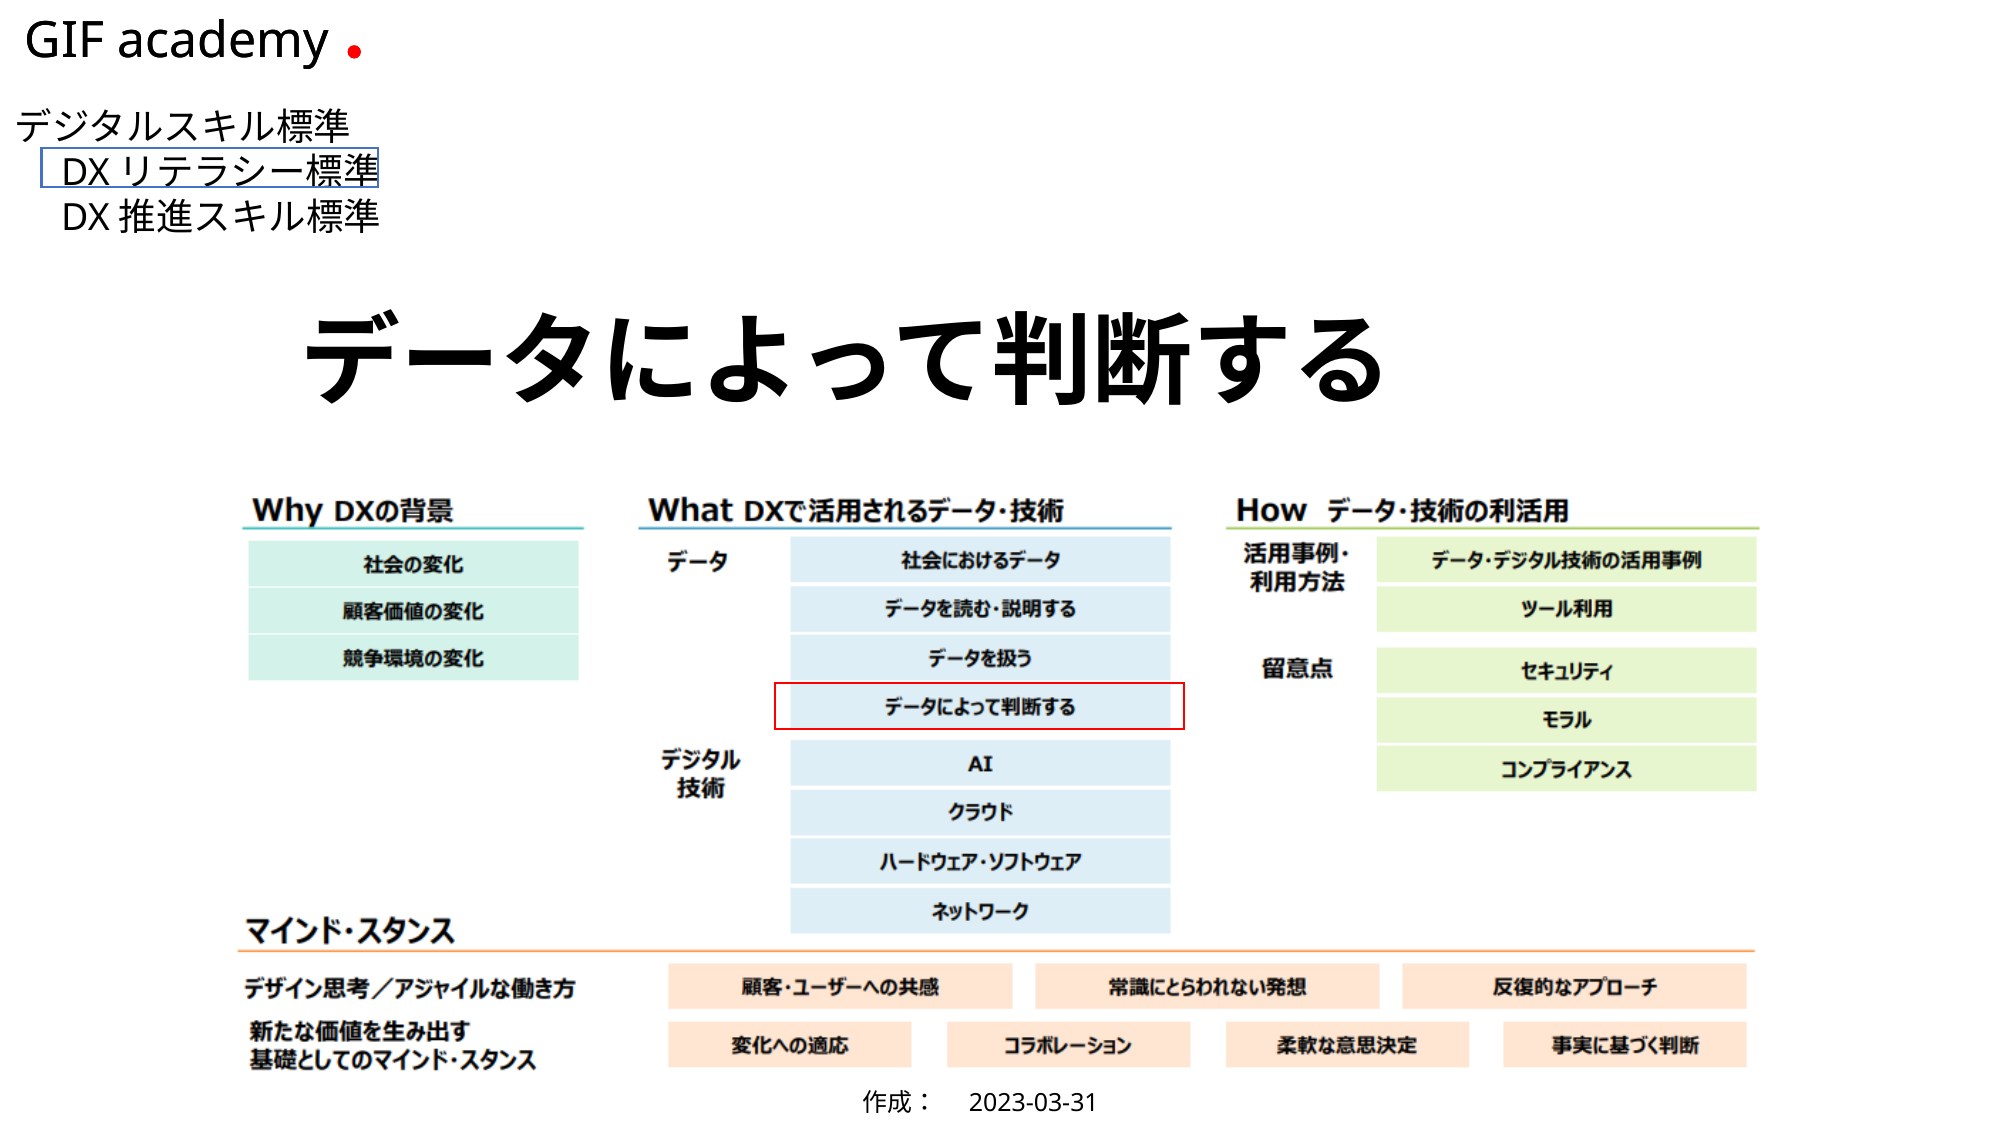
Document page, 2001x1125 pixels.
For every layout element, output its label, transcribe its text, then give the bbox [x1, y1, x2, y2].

text_box [774, 682, 1185, 730]
picture [236, 487, 1764, 1076]
text_box 作成： 2023-03-31 [848, 1079, 1114, 1125]
text_box [40, 147, 379, 188]
title データによって判断する [285, 286, 1715, 545]
